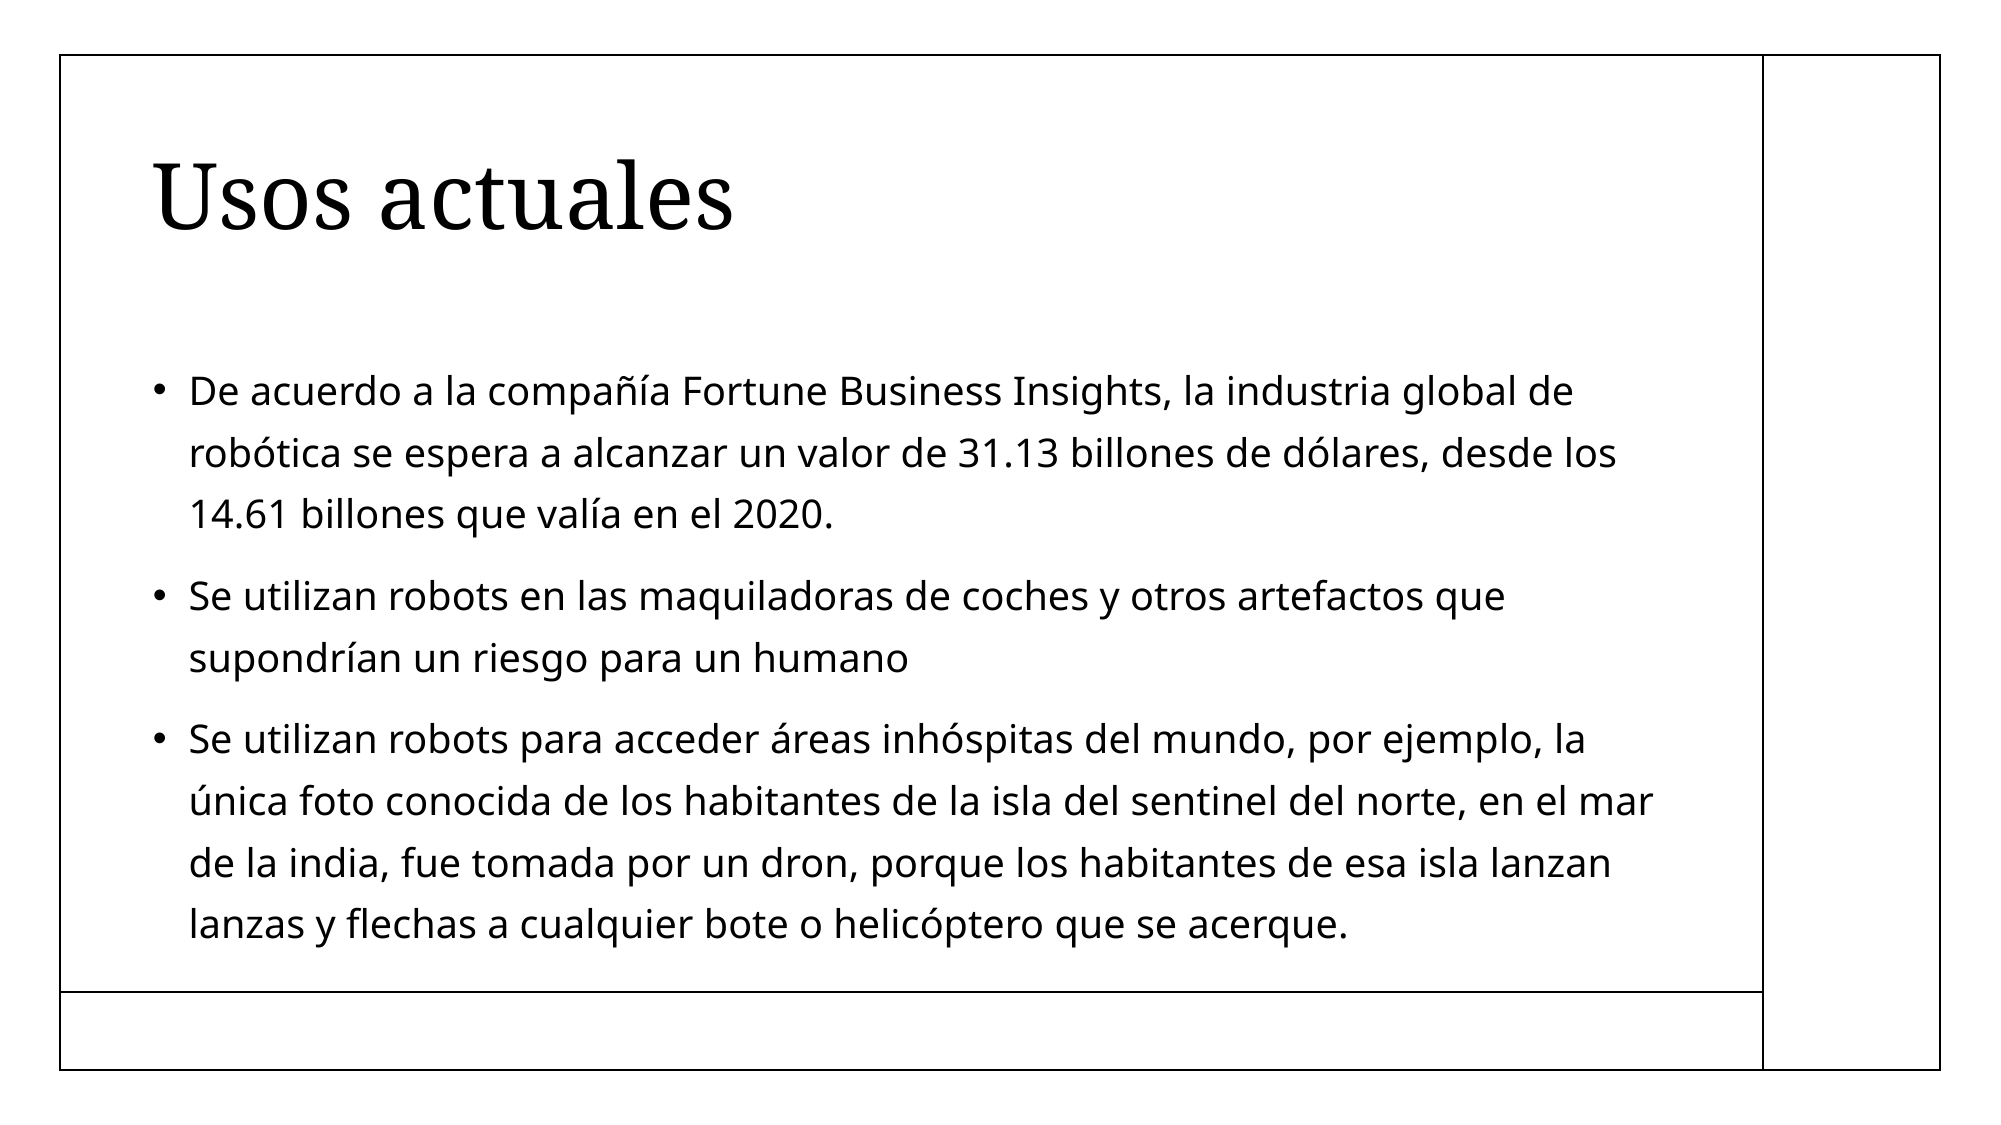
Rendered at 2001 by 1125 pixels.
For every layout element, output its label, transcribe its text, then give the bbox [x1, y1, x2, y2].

title Usos actuales [138, 90, 1695, 309]
list De acuerdo a la compañía Fortune Business Insights, la industria global de robótica se espera a alcanzar un valor de 31.13 billones de dólares, desde los 14.61 billones que valía en el 2020. Se utilizan robots en las maquiladoras de coches y otros artefactos que supondrían un riesgo para un humano Se utilizan robots para acceder áreas inhóspitas del mundo, por ejemplo, la única foto conocida de los habitantes de la isla del sentinel del norte, en el mar de la india, fue tomada por un dron, porque los habitantes de esa isla lanzan lanzas y flechas a cualquier bote o helicóptero que se acerque. [138, 343, 1695, 959]
